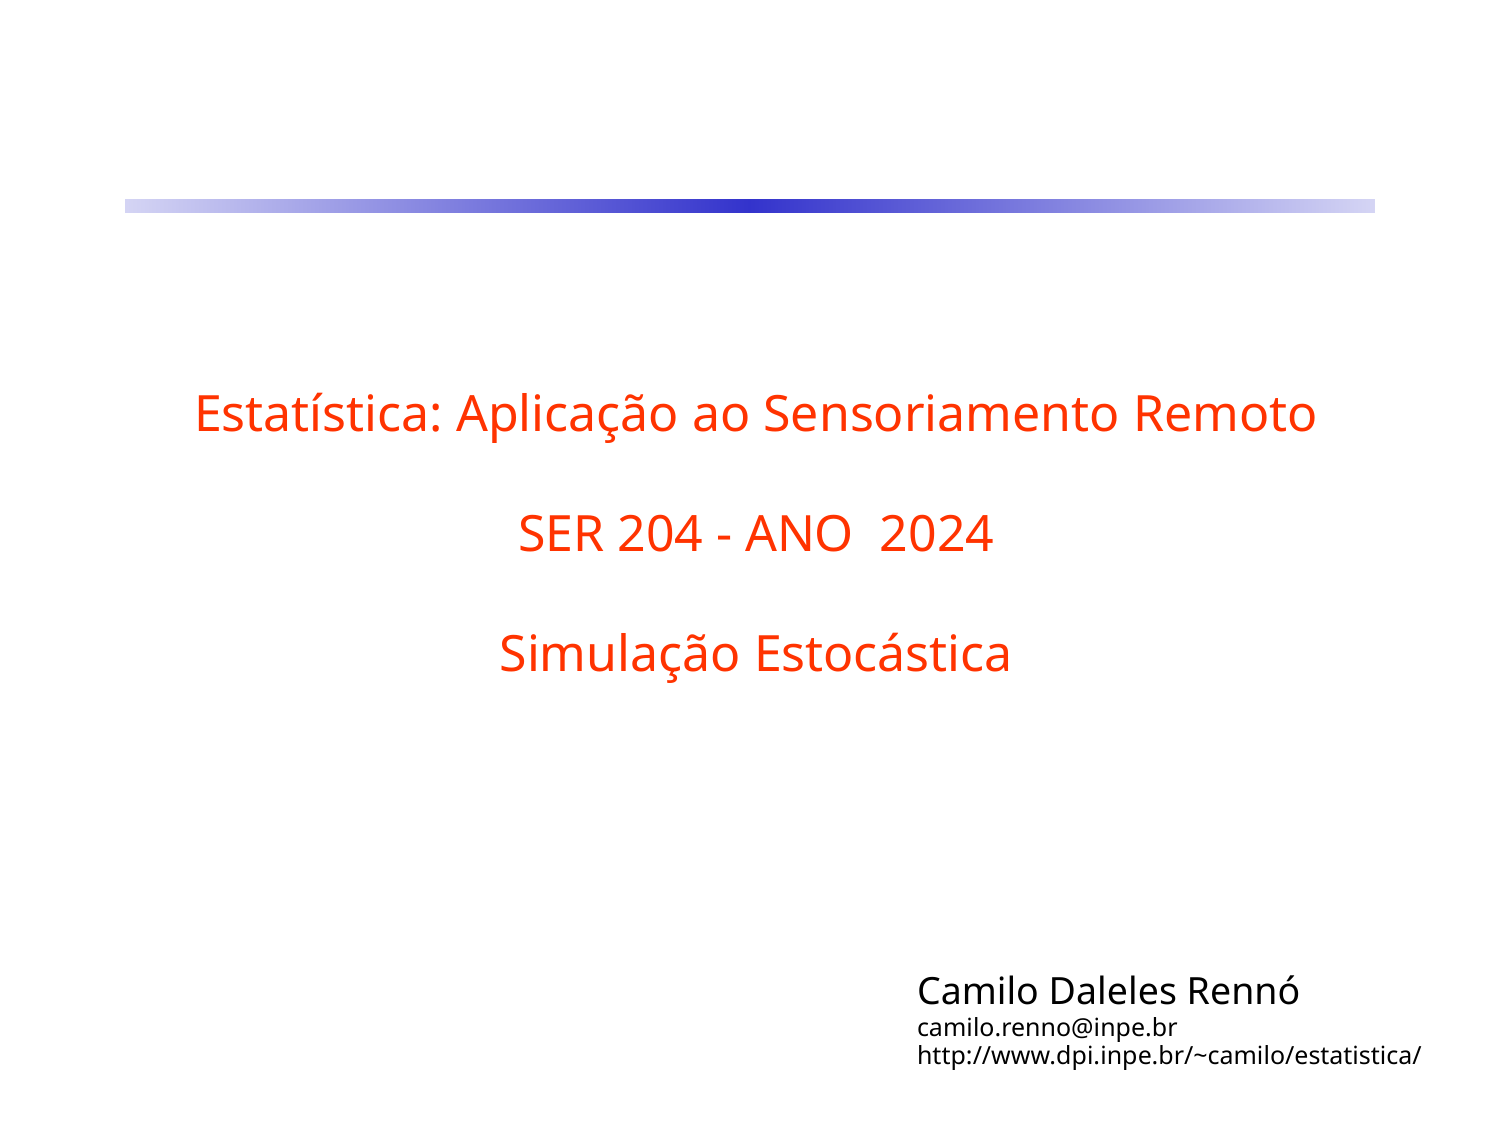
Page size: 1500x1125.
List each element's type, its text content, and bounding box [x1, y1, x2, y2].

title Estatística: Aplicação ao Sensoriamento Remoto SER 204 - ANO 2024 Simulação Estocástica [62, 474, 1451, 588]
text_box Camilo Daleles Rennó camilo.renno@inpe.br http://www.dpi.inpe.br/~camilo/estatistica/ [902, 968, 1463, 1106]
